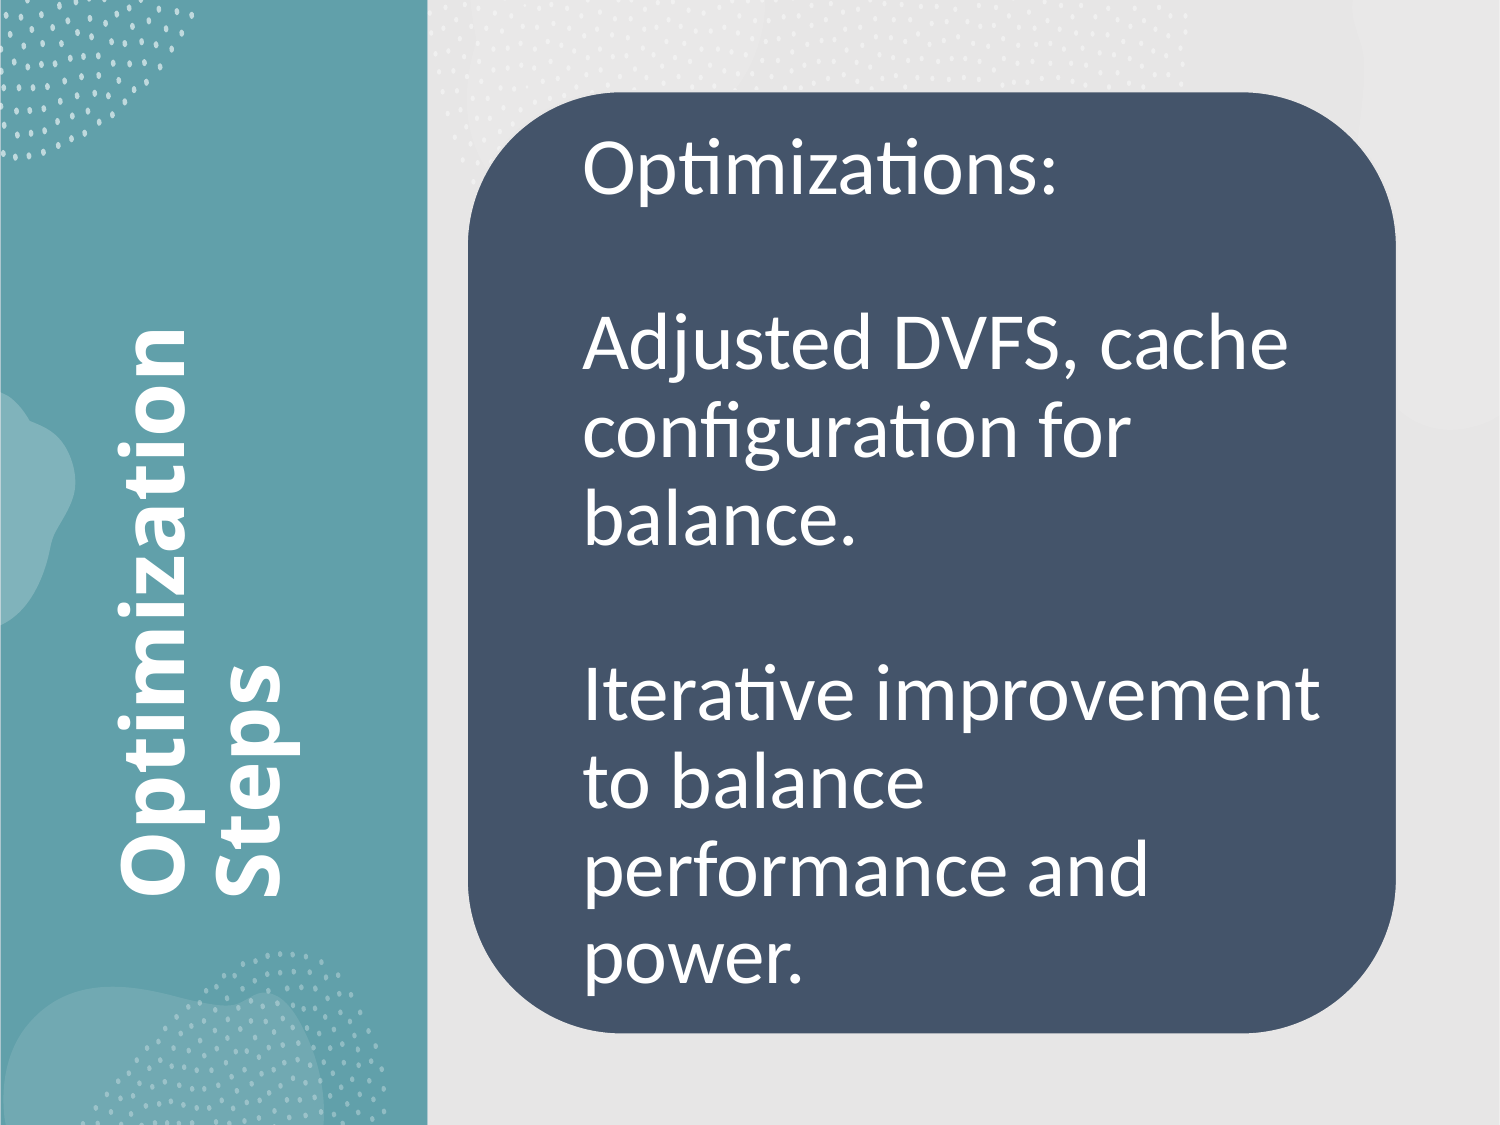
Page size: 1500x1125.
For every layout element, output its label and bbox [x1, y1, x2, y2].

list [466, 47, 1397, 1079]
text_box [0, 0, 1500, 1125]
